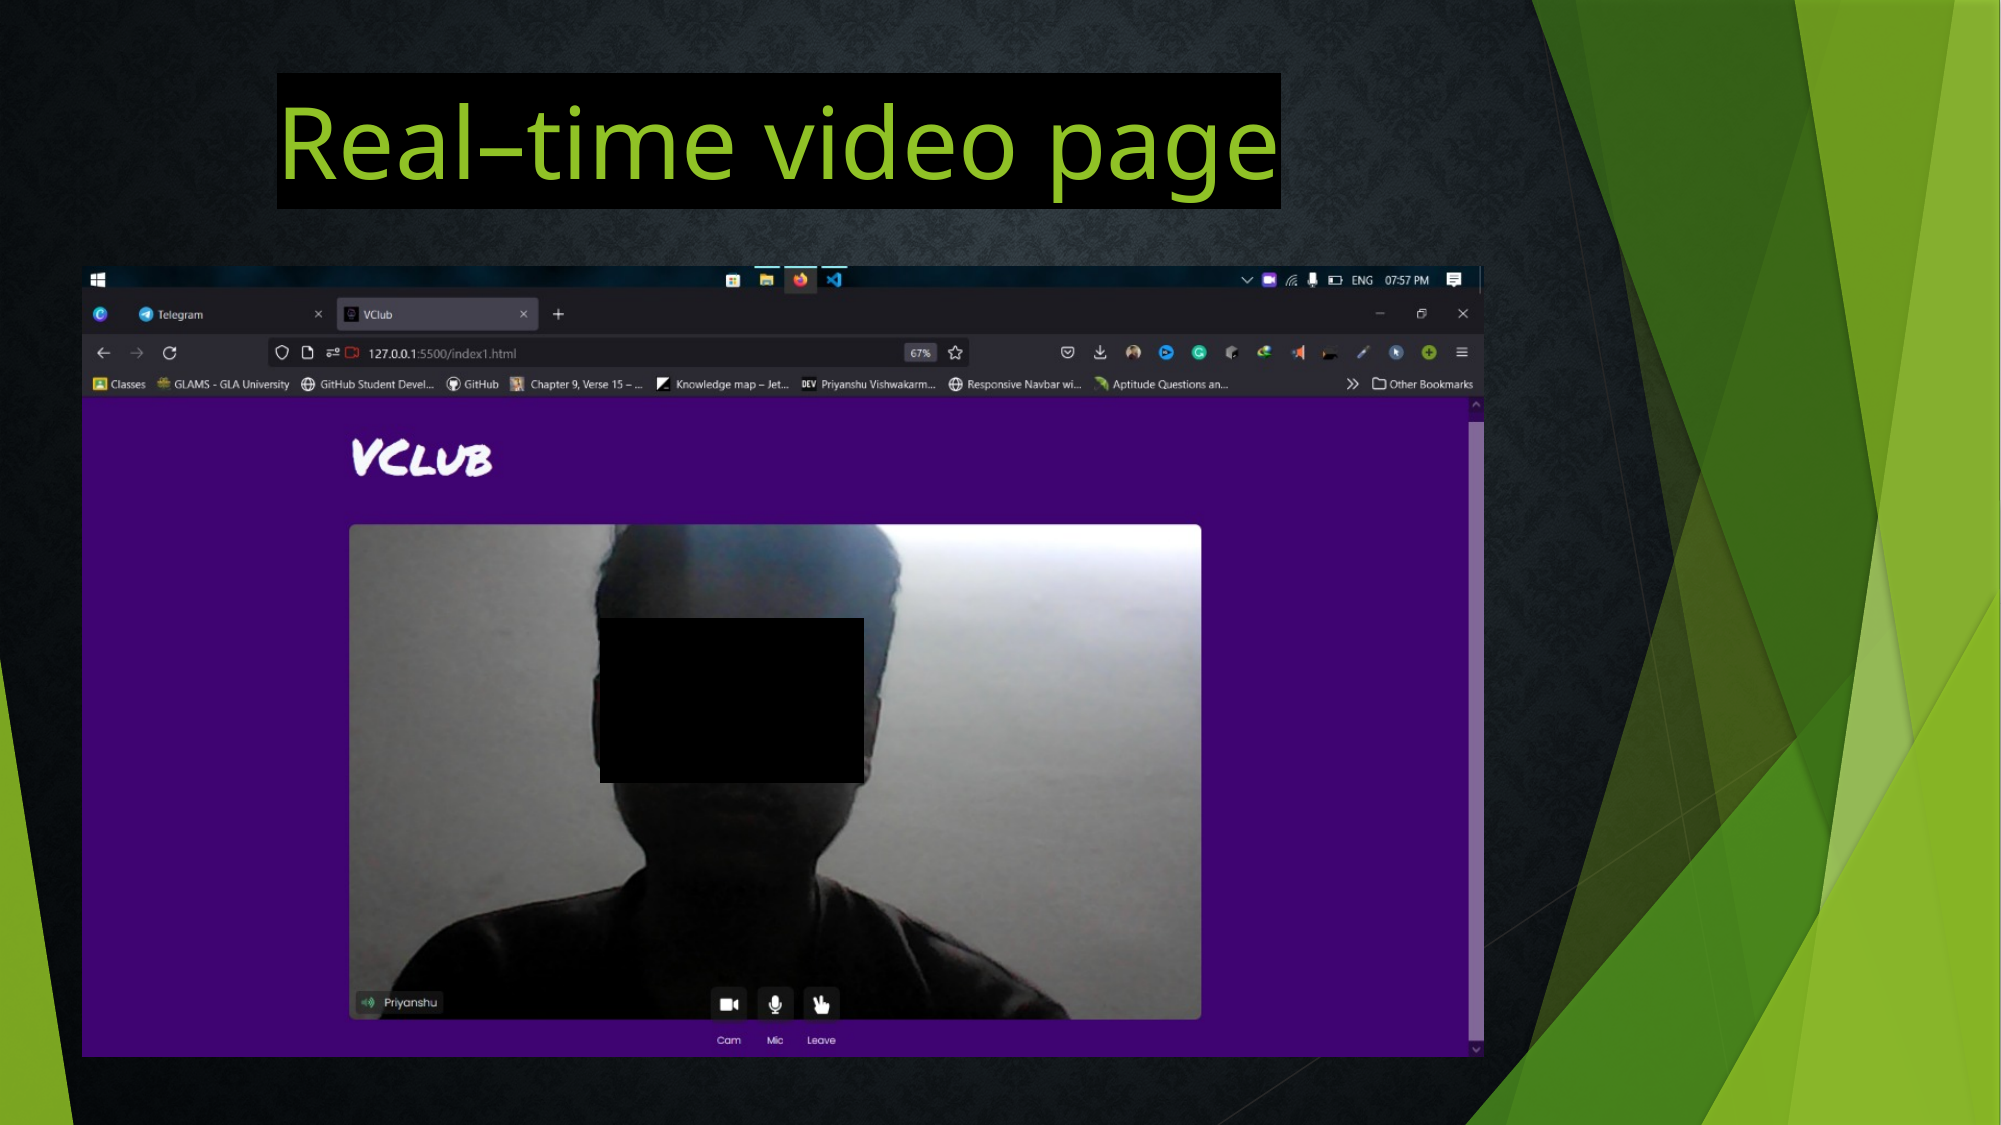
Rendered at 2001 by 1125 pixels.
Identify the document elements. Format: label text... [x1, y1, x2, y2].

picture [81, 266, 1484, 1057]
title Real–time video page [261, 0, 1739, 208]
